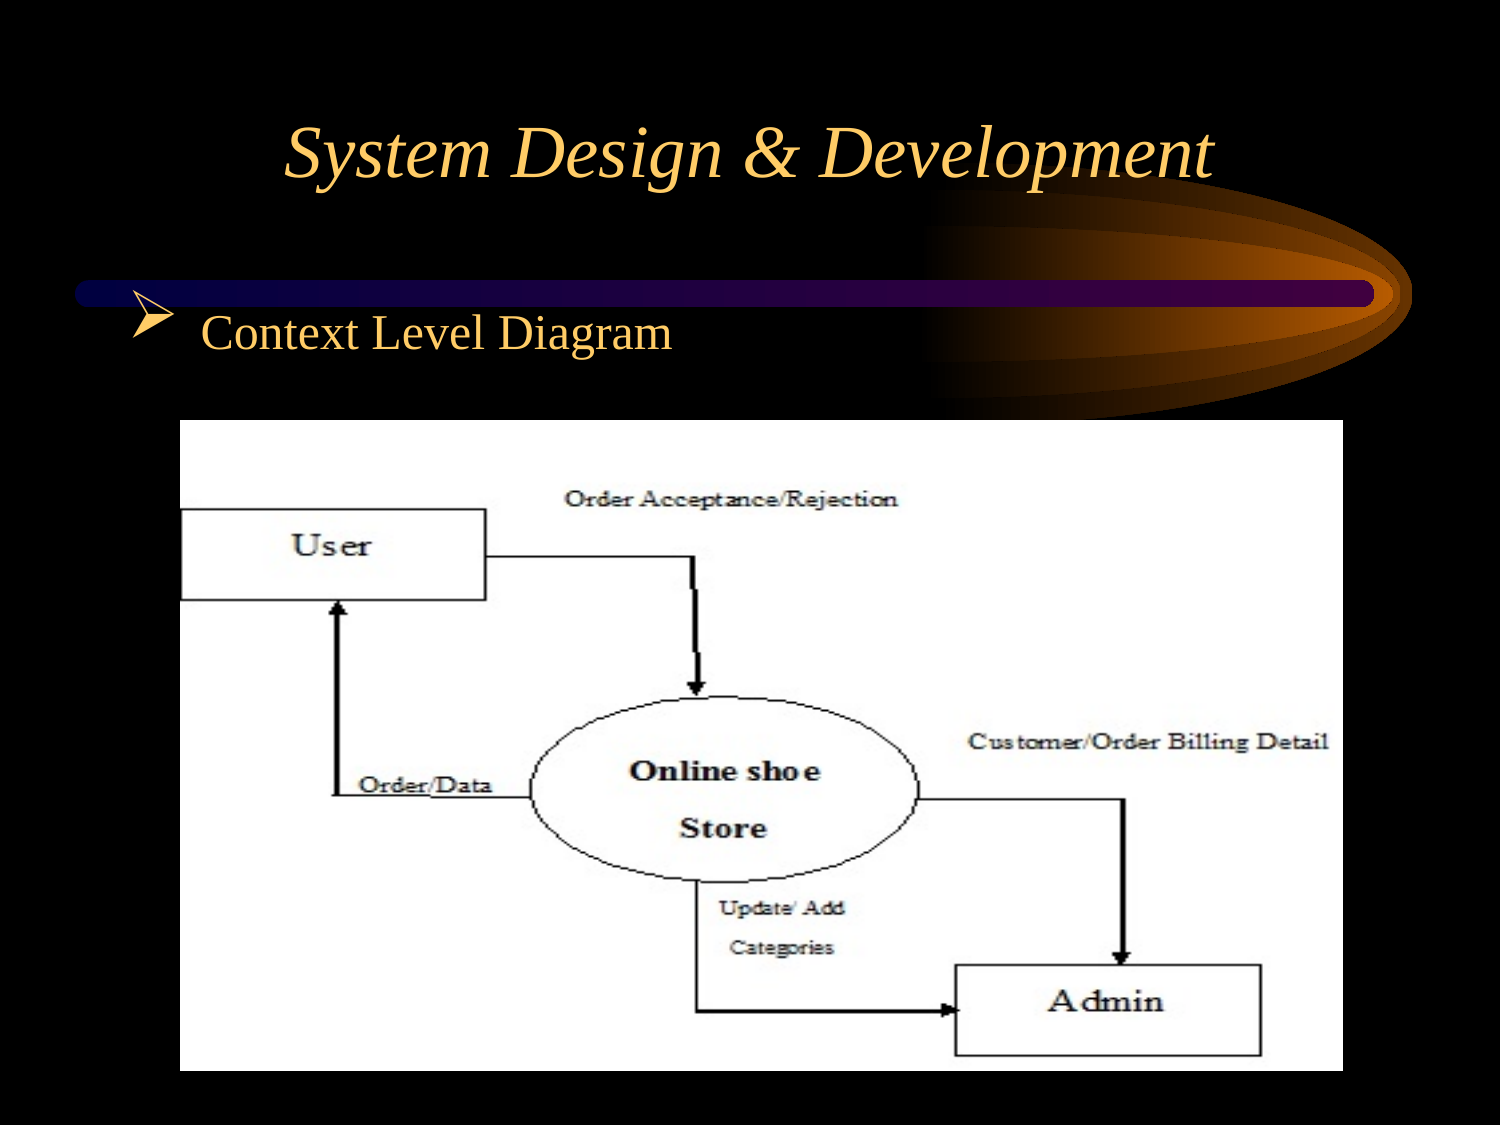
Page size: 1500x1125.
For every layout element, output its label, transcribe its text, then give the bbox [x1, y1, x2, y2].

title System Design & Development [112, 24, 1388, 201]
picture [179, 419, 1343, 1071]
list Context Level Diagram [112, 274, 1388, 1125]
